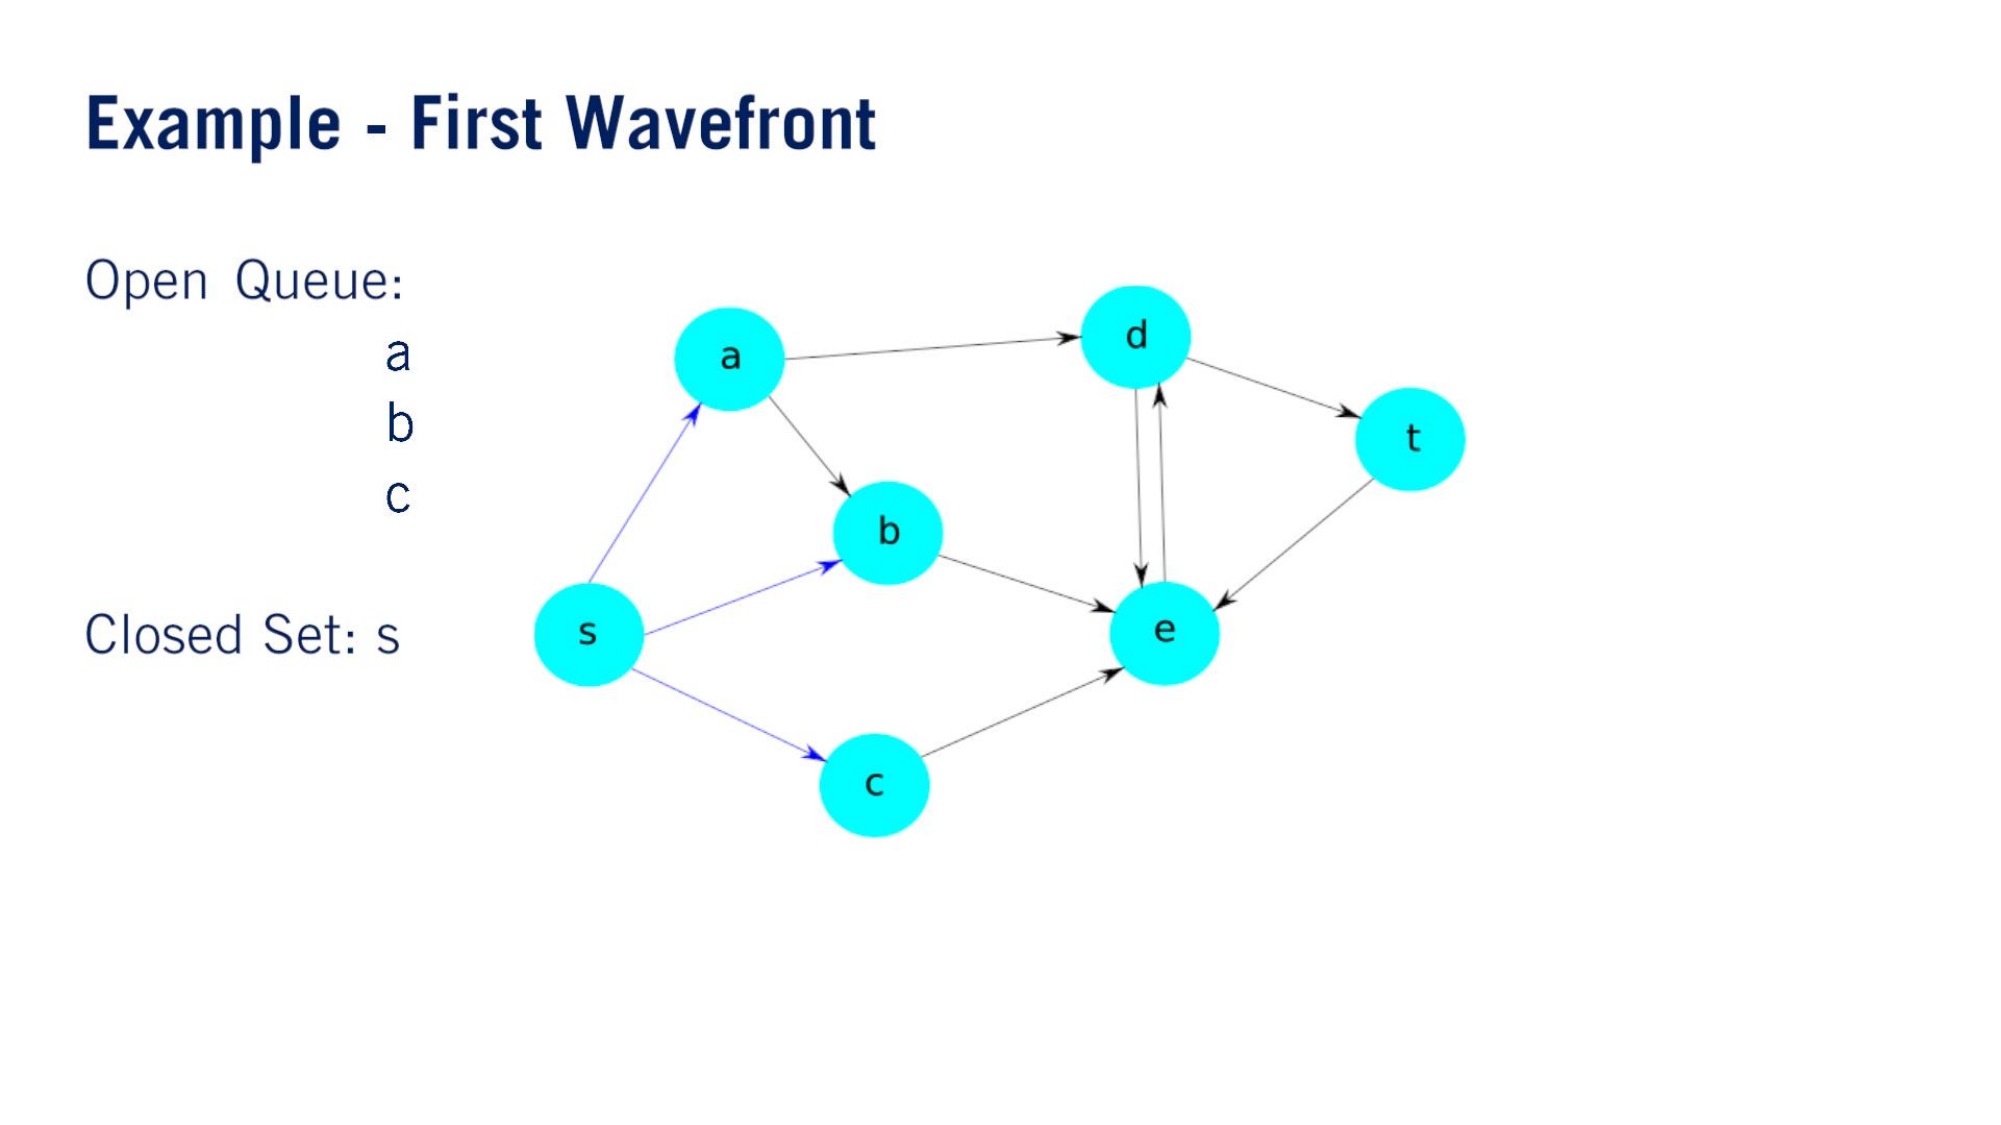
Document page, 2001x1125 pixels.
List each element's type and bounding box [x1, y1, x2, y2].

text_box [0, 0, 2000, 1125]
